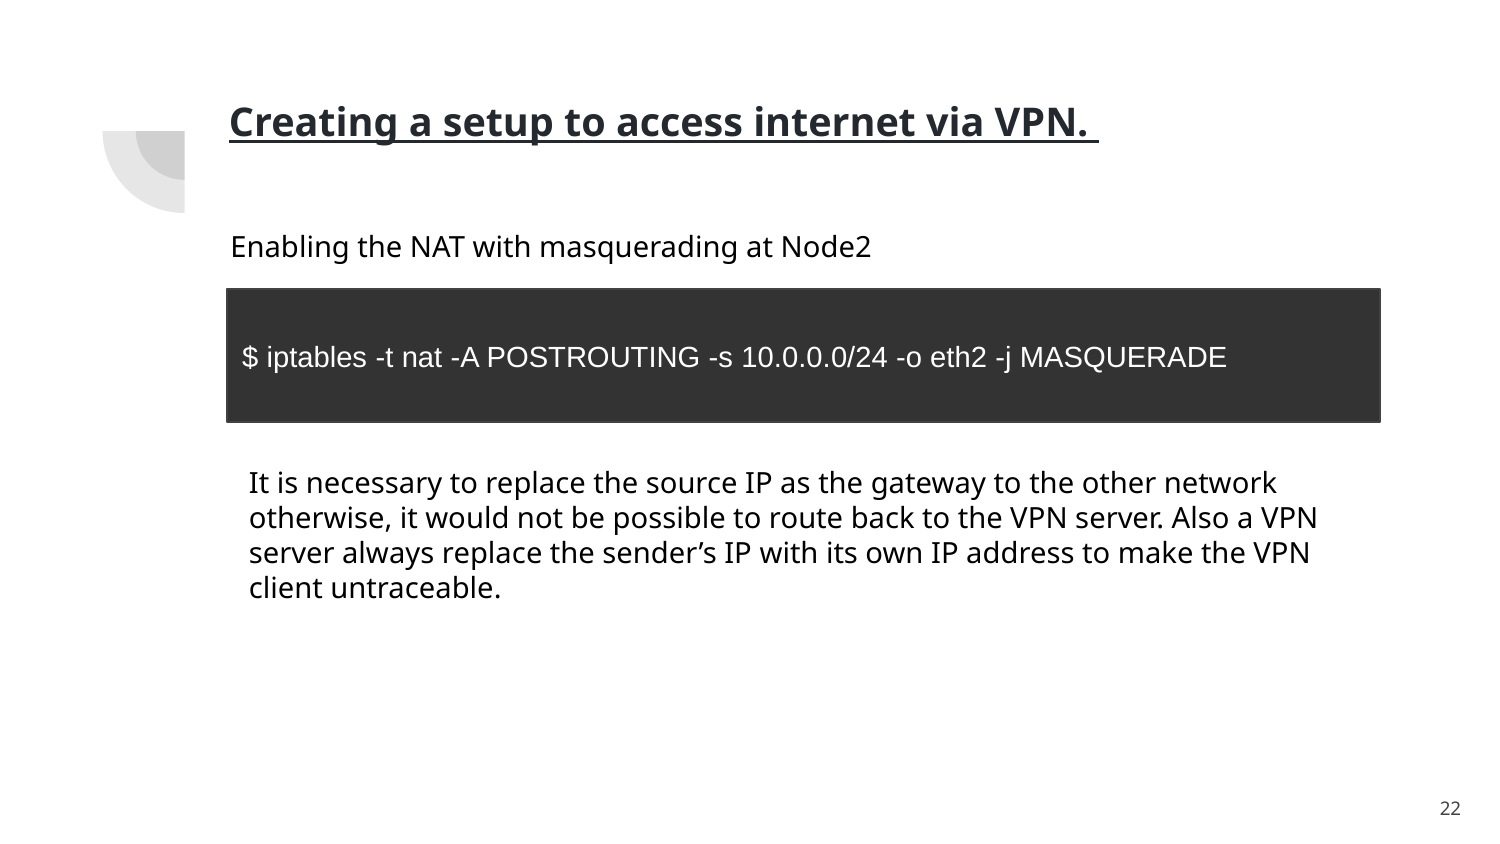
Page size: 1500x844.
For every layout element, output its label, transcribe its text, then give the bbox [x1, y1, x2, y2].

title Creating a setup to access internet via VPN. [213, 75, 1368, 175]
text_box $ iptables -t nat -A POSTROUTING -s 10.0.0.0/24 -o eth2 -j MASQUERADE [227, 289, 1381, 422]
text_box Enabling the NAT with masquerading at Node2 [215, 213, 915, 279]
slide_number ‹#› [1386, 777, 1477, 842]
text_box It is necessary to replace the source IP as the gateway to the other network otherwise, it would not be possible to route back to the VPN server. Also a VPN server always replace the sender’s IP with its own IP address to make the VPN client untraceable. [233, 449, 1368, 620]
